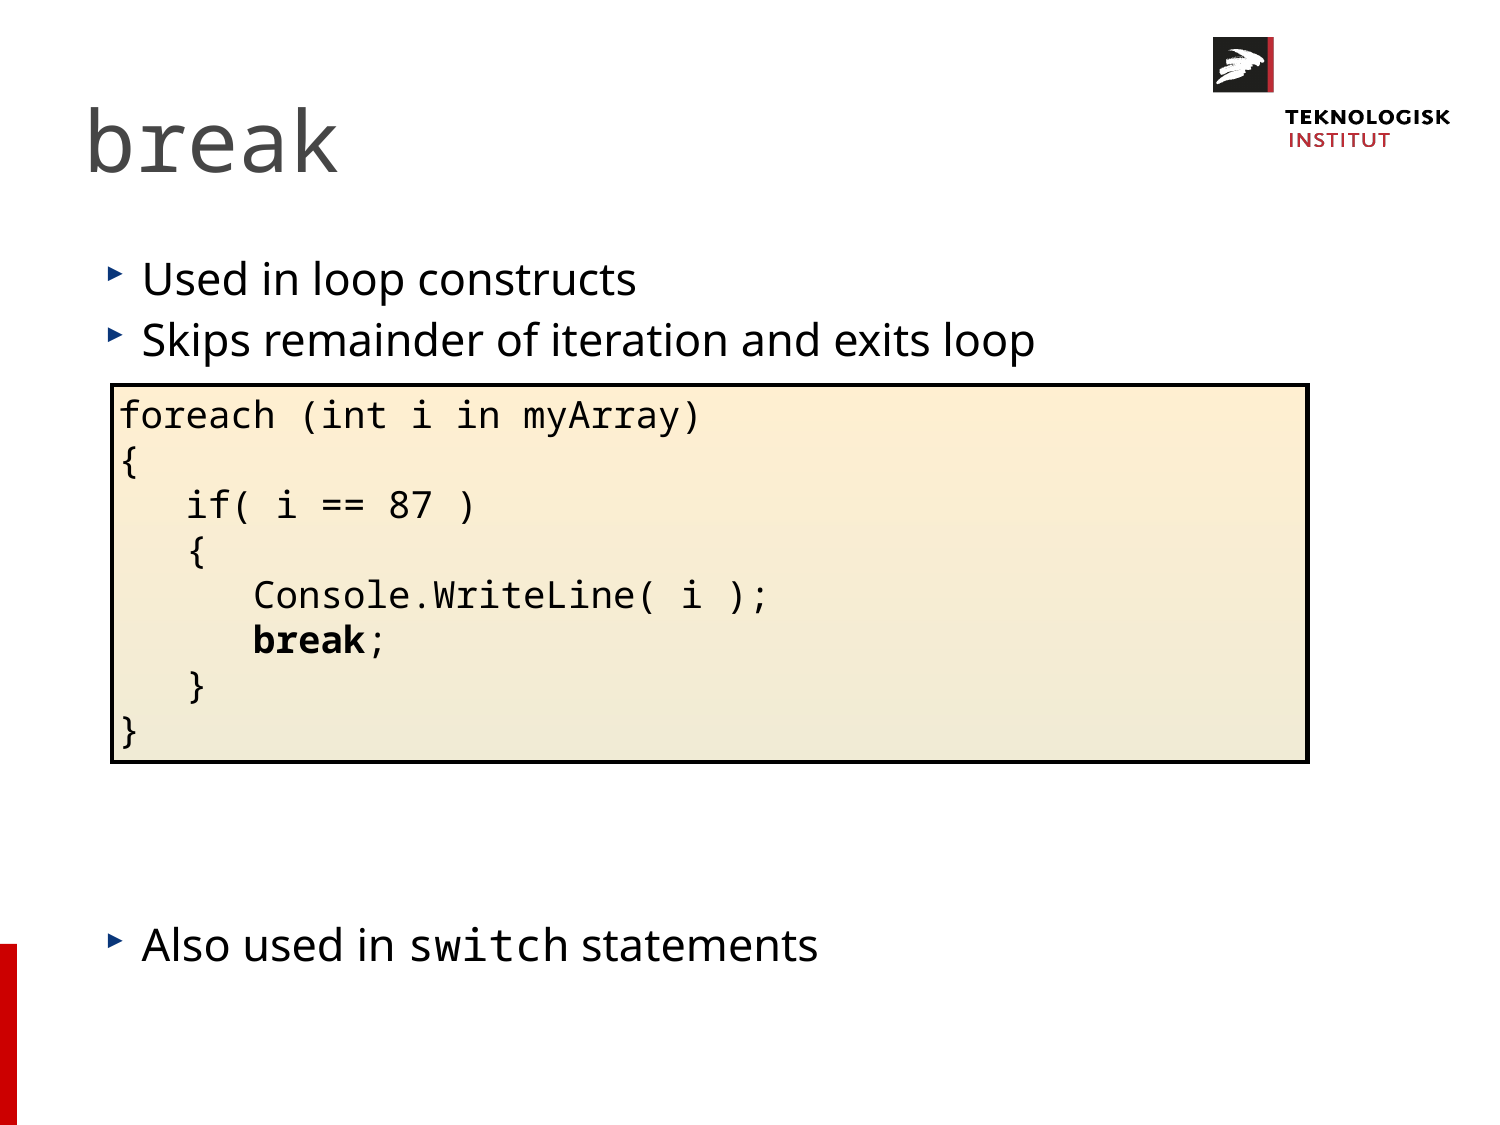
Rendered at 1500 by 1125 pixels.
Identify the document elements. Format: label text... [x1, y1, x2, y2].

text_box foreach (int i in myArray) { if( i == 87 ) { Console.WriteLine( i ); break; } } [112, 385, 1308, 762]
list Used in loop constructs Skips remainder of iteration and exits loop Also used in switch statements [75, 243, 1424, 986]
picture [1213, 37, 1450, 147]
title break [70, 45, 1425, 233]
